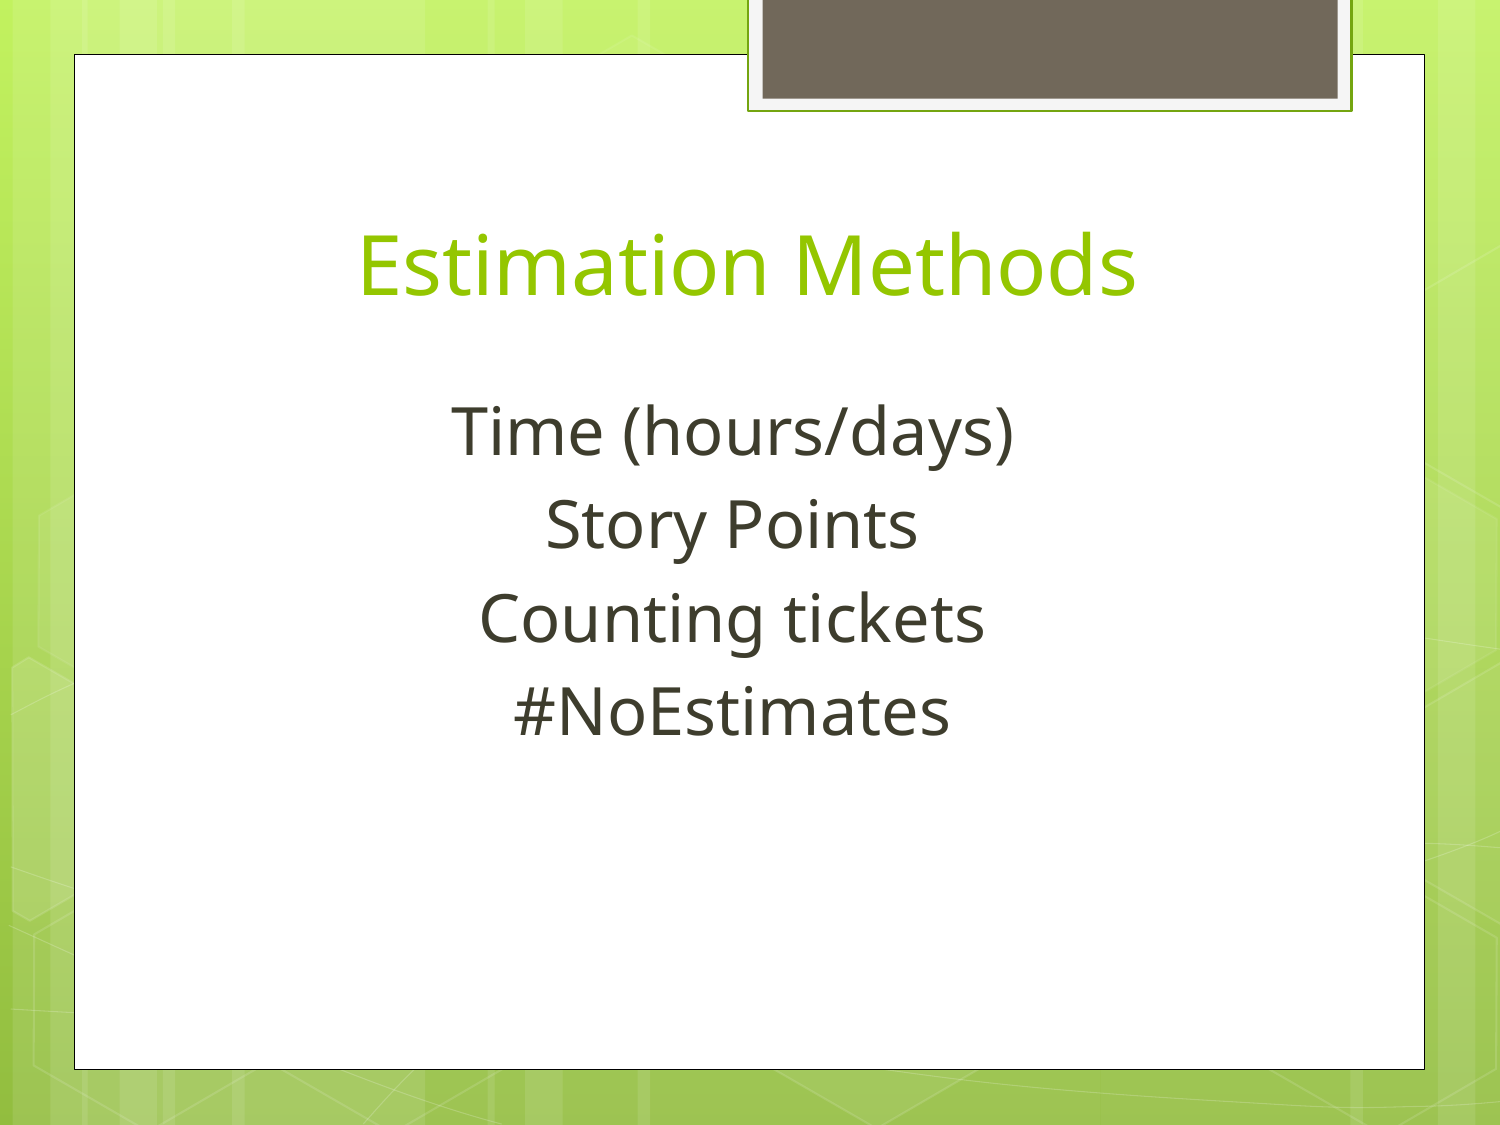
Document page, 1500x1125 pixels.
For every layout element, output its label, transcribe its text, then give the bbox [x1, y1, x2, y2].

title Estimation Methods [171, 168, 1324, 357]
list Time (hours/days) Story Points Counting tickets #NoEstimates [171, 381, 1283, 957]
